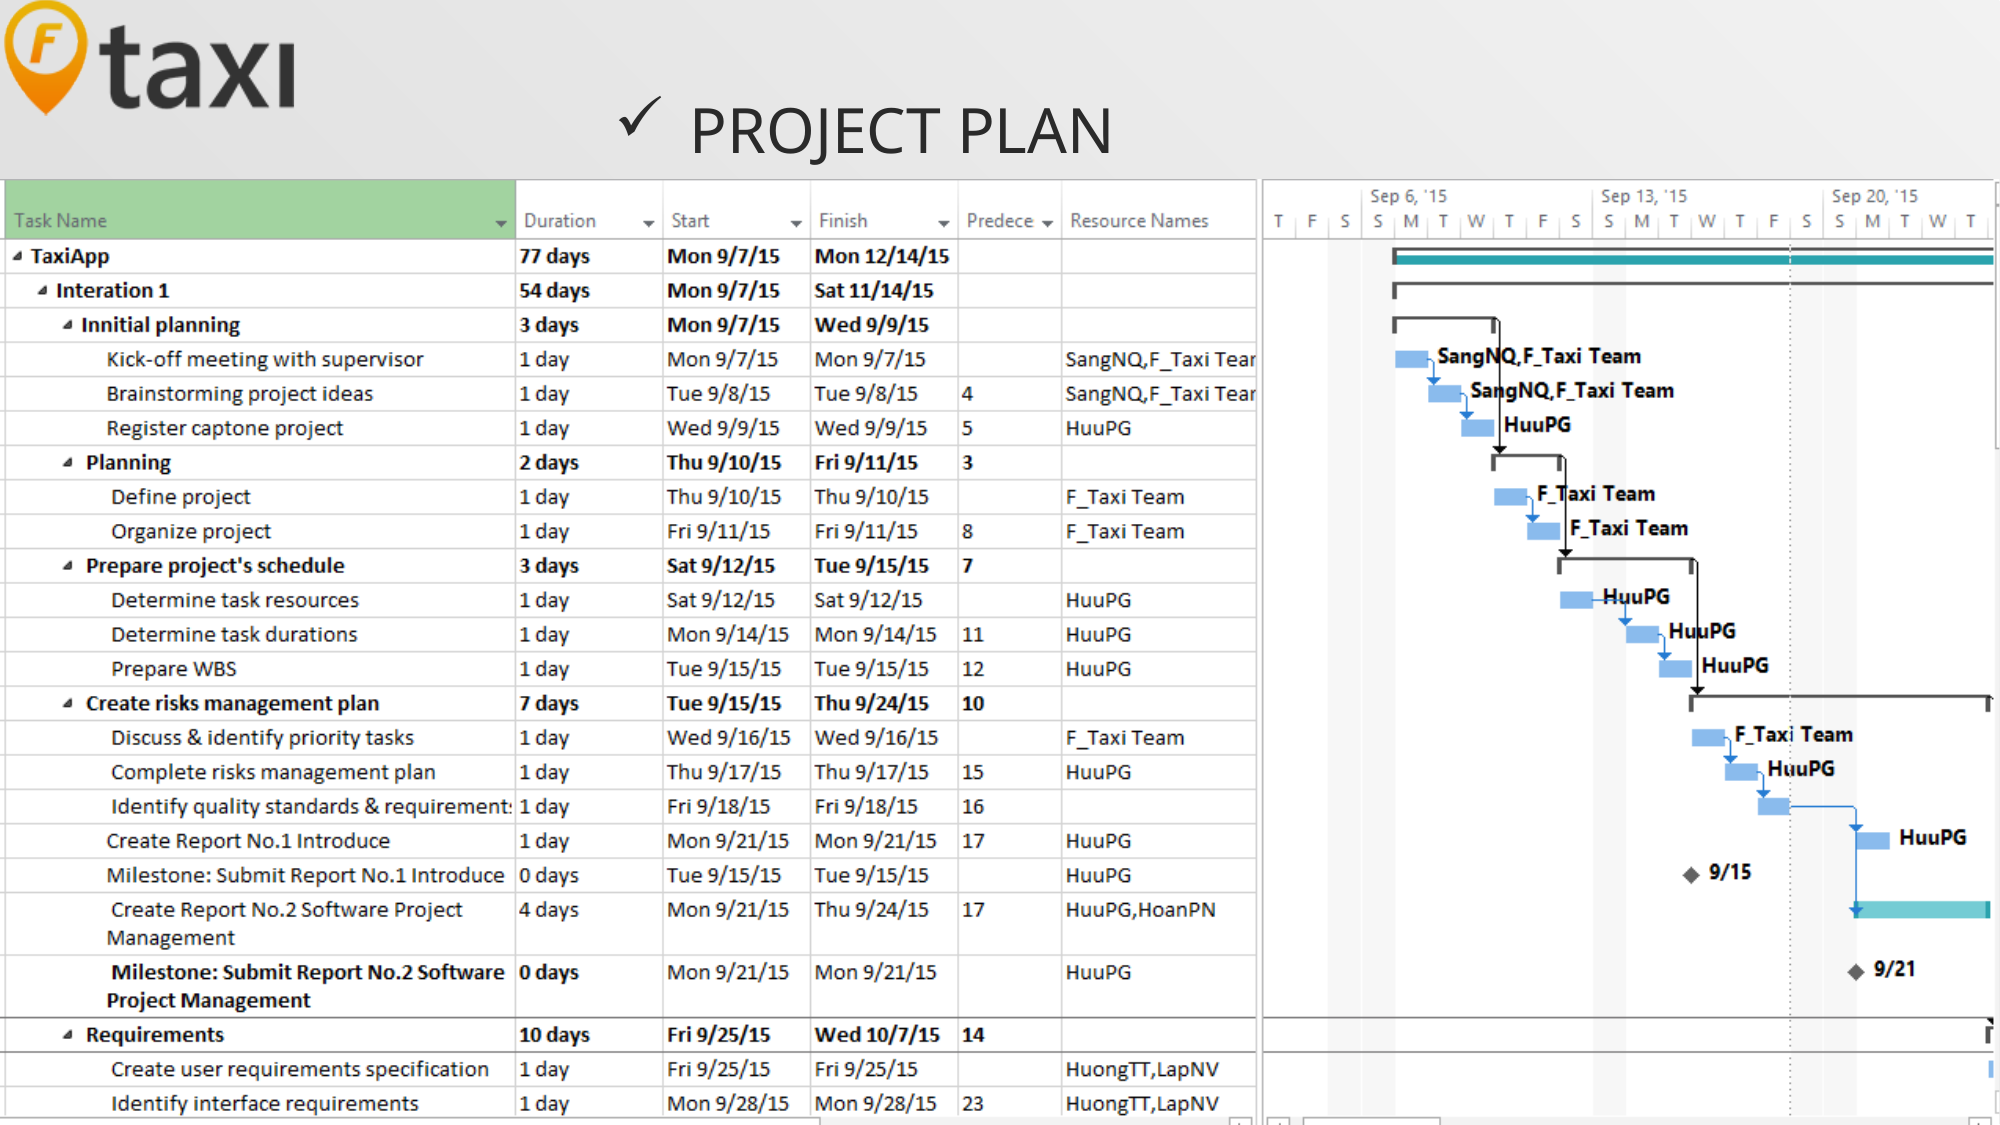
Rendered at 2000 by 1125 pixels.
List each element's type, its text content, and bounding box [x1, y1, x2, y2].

picture [1, 0, 302, 116]
picture [0, 179, 2000, 1125]
text_box Project Plan [599, 50, 1488, 175]
